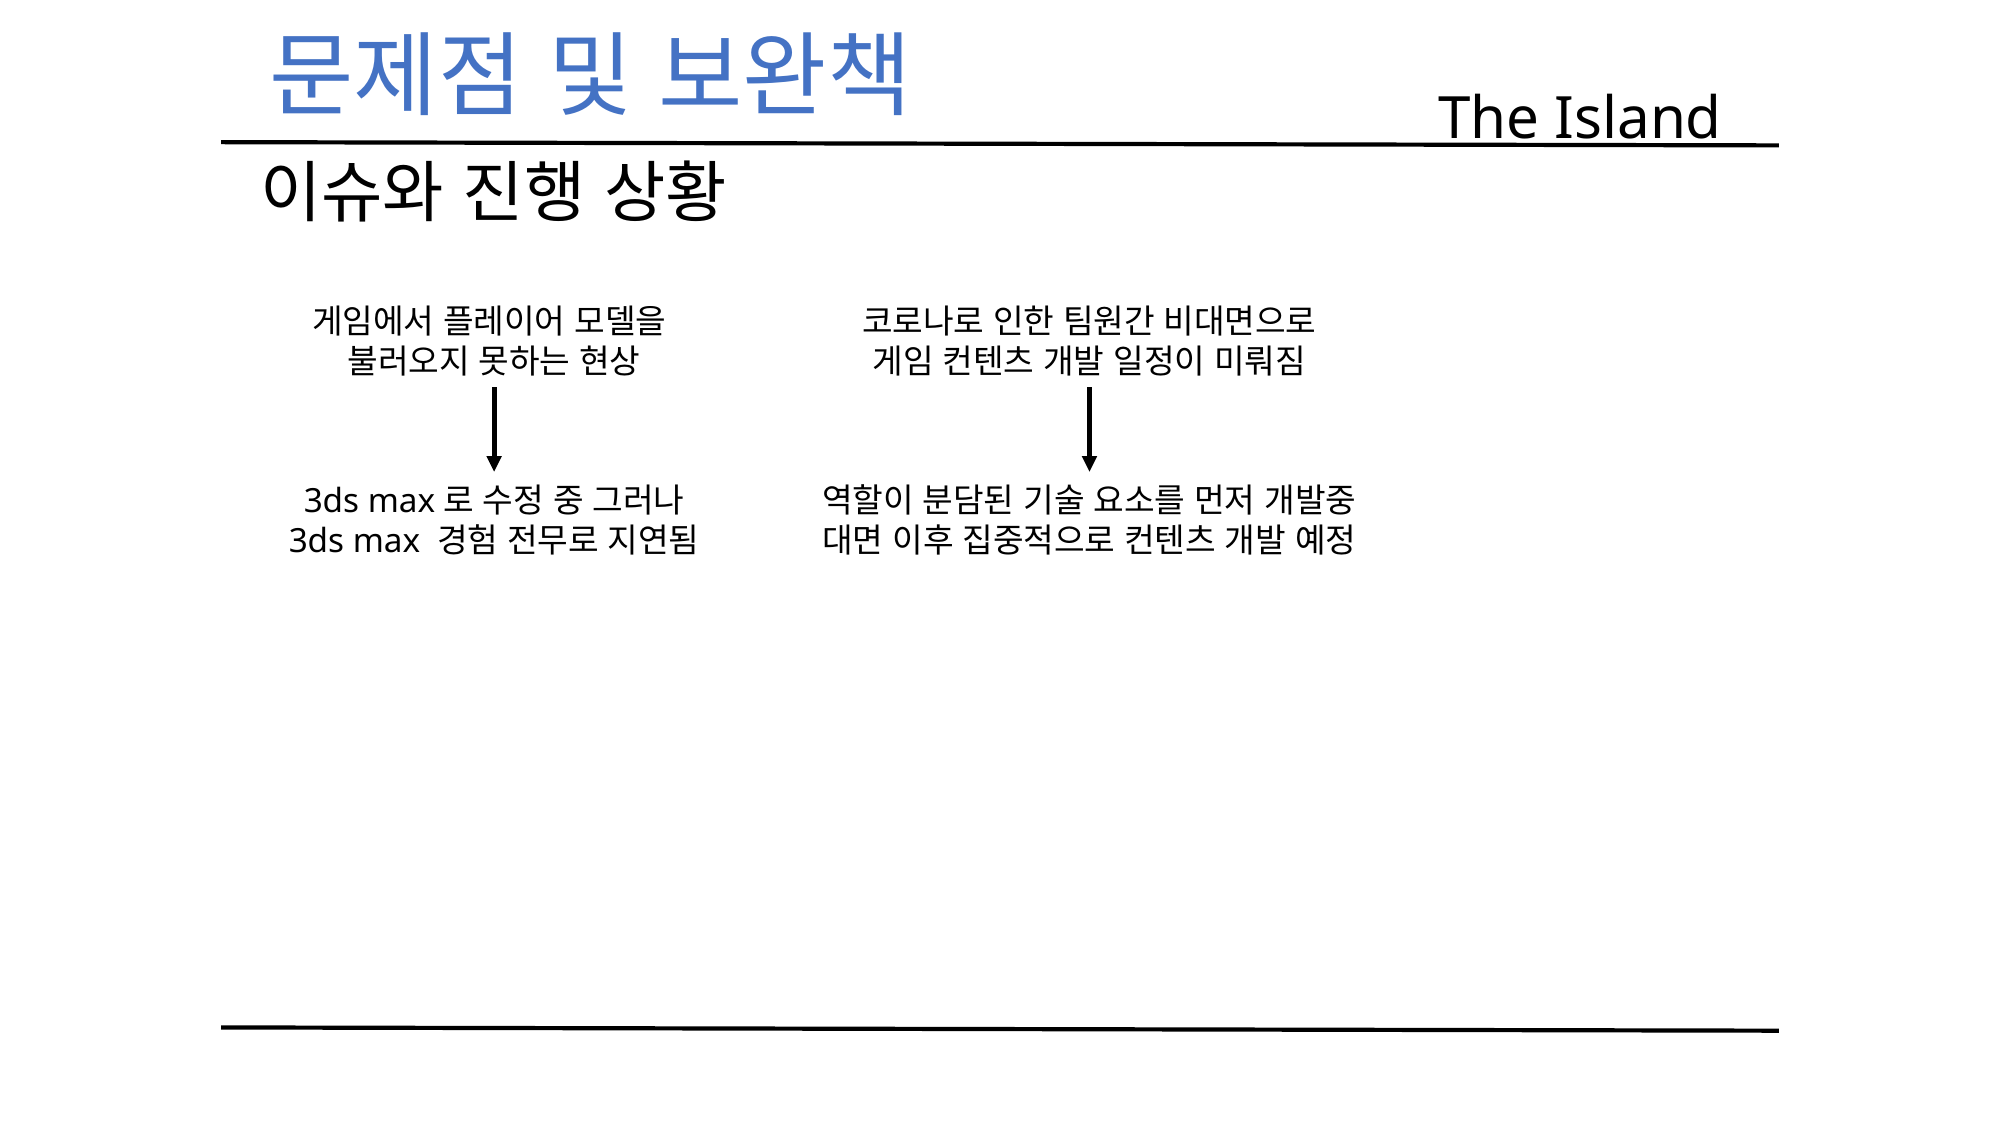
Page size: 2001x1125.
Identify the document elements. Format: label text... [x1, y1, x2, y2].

text_box 게임에서 플레이어 모델을 불러오지 못하는 현상 [297, 292, 691, 387]
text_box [221, 142, 1779, 146]
text_box 코로나로 인한 팀원간 비대면으로 게임 컨텐츠 개발 일정이 미뤄짐 [847, 292, 1332, 387]
text_box 이슈와 진행 상황 [245, 146, 744, 237]
text_box The Island [1423, 72, 1737, 142]
text_box The Island [1423, 146, 1737, 158]
text_box 3ds max로 수정 중 그러나 3ds max 경험 전무로 지연됨 [273, 471, 715, 567]
text_box 역할이 분담된 기술 요소를 먼저 개발중 대면 이후 집중적으로 컨텐츠 개발 예정 [807, 471, 1372, 567]
text_box 문제점 및 보완책 [254, 9, 928, 135]
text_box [221, 1027, 1779, 1031]
